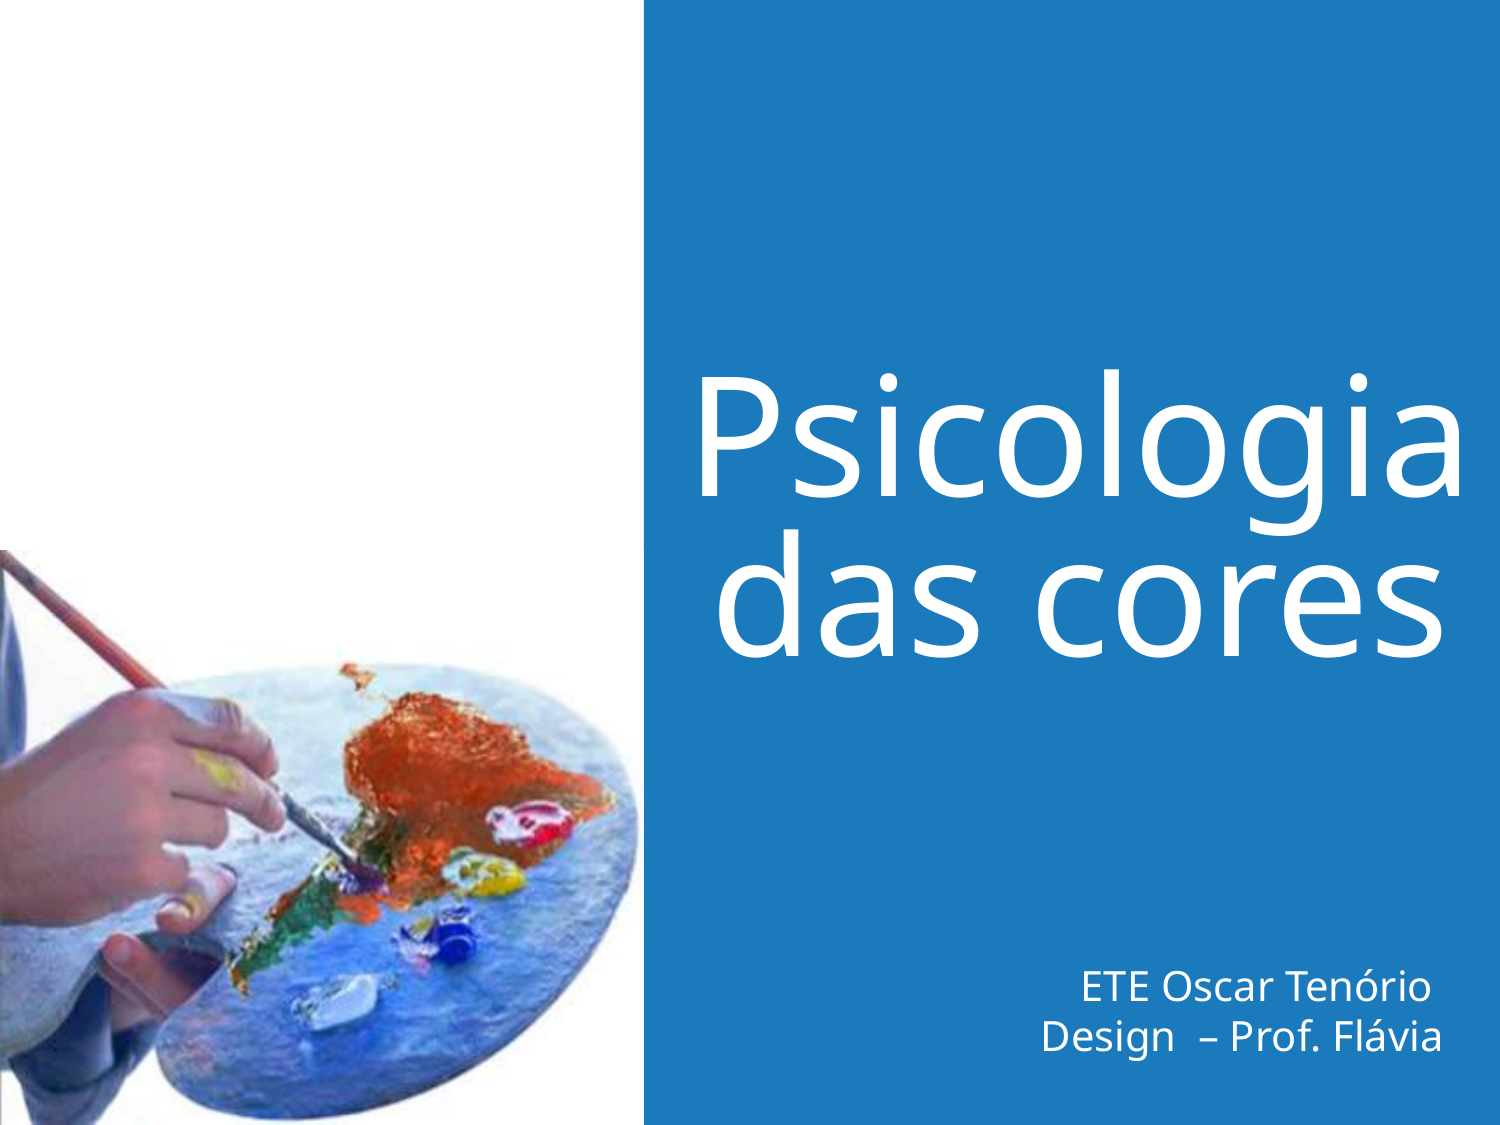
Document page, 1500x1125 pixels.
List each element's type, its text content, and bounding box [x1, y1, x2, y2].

text_box ETE Oscar Tenório Design – Prof. Flávia [903, 952, 1459, 1068]
picture [0, 550, 644, 1125]
text_box Psicologia das cores [661, 361, 1500, 697]
text_box [643, 0, 1500, 1125]
